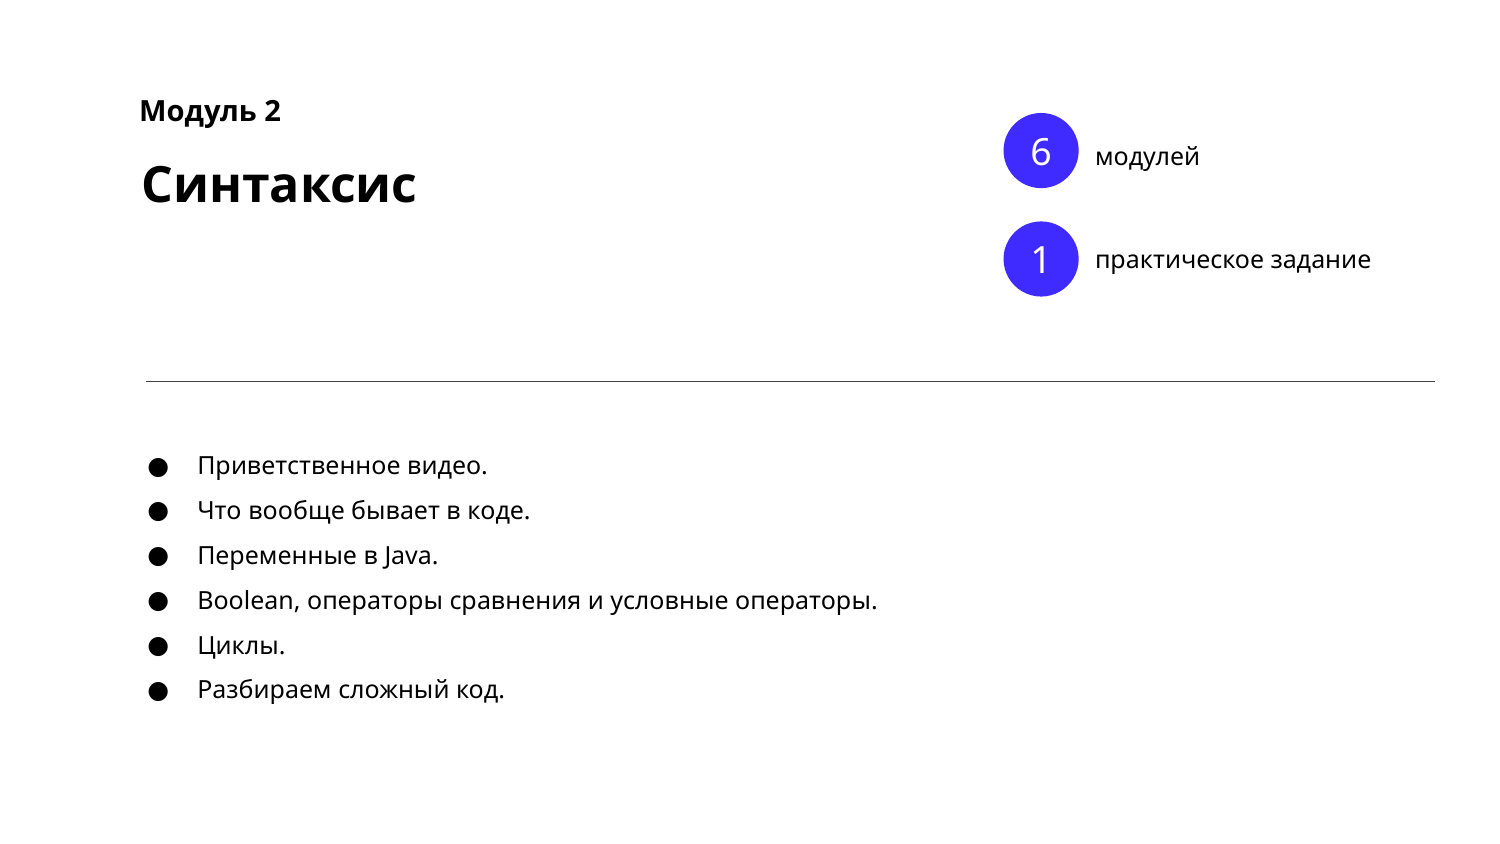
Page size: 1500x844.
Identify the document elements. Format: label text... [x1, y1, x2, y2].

text_box Приветственное видео. Что вообще бывает в коде. Переменные в Java. Boolean, операторы сравнения и условные операторы. Циклы. Разбираем сложный код. [122, 434, 1079, 794]
text_box модулей [1095, 135, 1293, 187]
text_box практическое задание [1095, 239, 1441, 314]
list Модуль 2 [139, 87, 858, 130]
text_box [1003, 221, 1079, 297]
text_box Синтаксис [141, 143, 619, 410]
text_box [1003, 112, 1079, 189]
